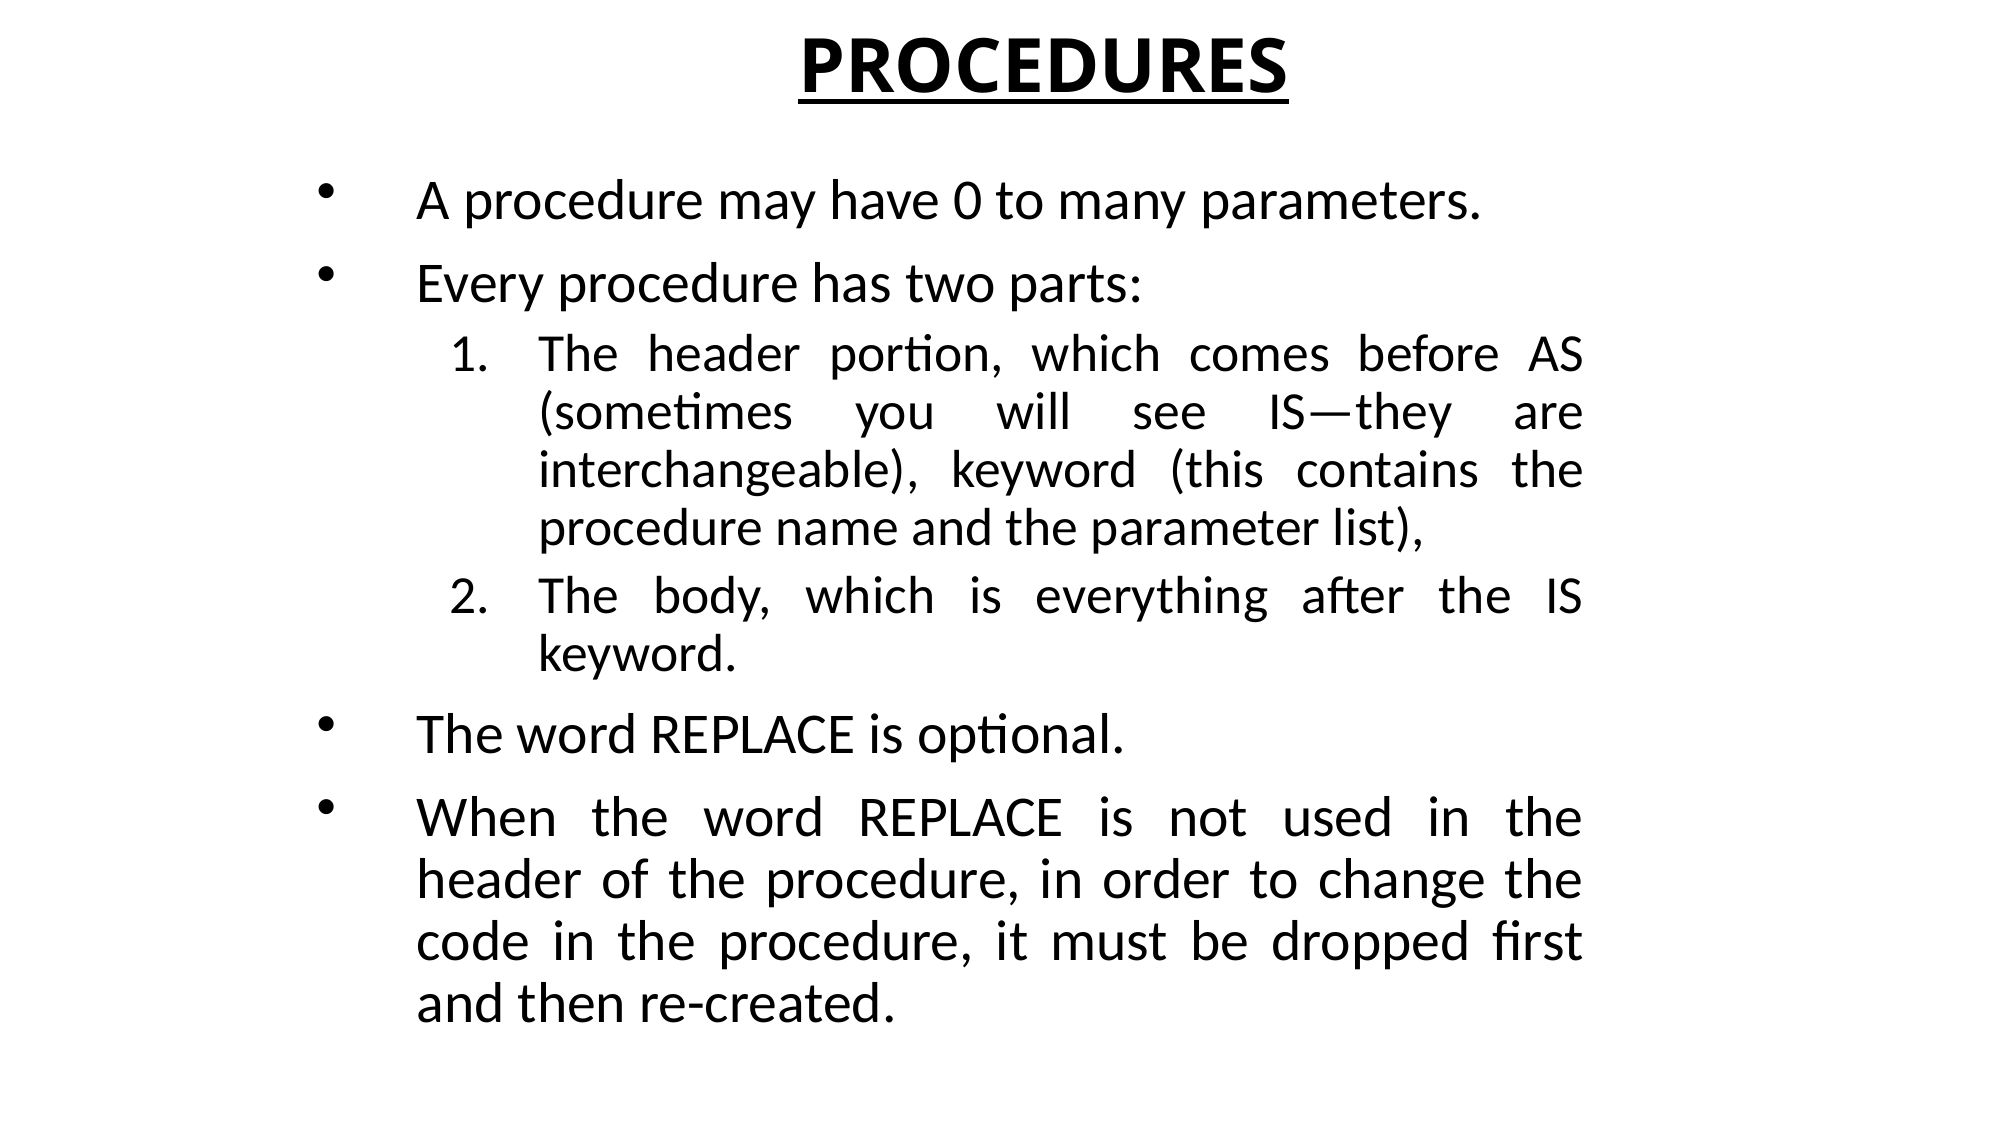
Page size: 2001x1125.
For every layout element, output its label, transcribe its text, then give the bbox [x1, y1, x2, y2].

subtitle A procedure may have 0 to many parameters. Every procedure has two parts: The header portion, which comes before AS (sometimes you will see IS—they are interchangeable), keyword (this contains the procedure name and the parameter list), The body, which is everything after the IS keyword. The word REPLACE is optional. When the word REPLACE is not used in the header of the procedure, in order to change the code in the procedure, it must be dropped first and then re-created. [275, 162, 1600, 1050]
title PROCEDURES [387, 0, 1700, 138]
